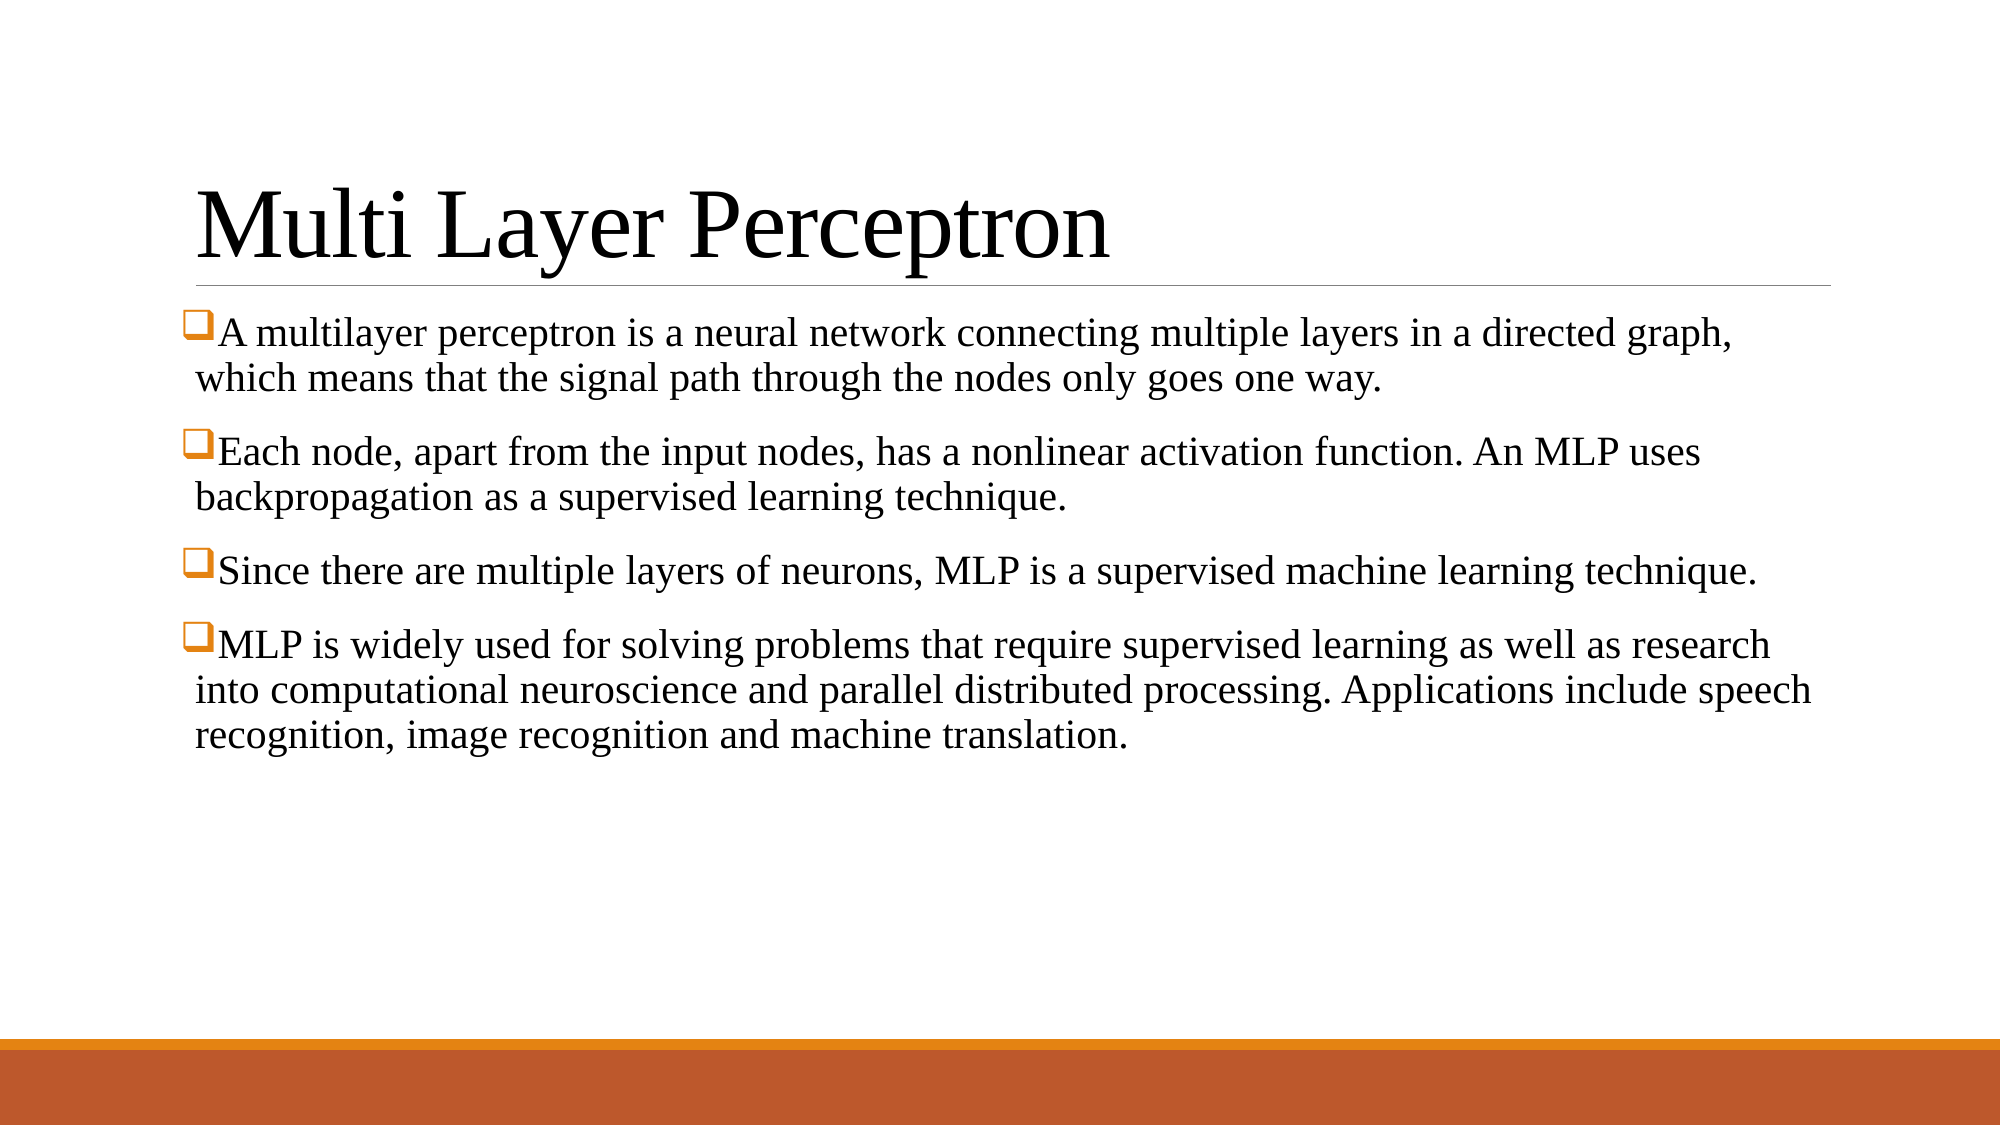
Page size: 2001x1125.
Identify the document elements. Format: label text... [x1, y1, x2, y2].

list A multilayer perceptron is a neural network connecting multiple layers in a directed graph, which means that the signal path through the nodes only goes one way. Each node, apart from the input nodes, has a nonlinear activation function. An MLP uses backpropagation as a supervised learning technique. Since there are multiple layers of neurons, MLP is a supervised machine learning technique. MLP is widely used for solving problems that require supervised learning as well as research into computational neuroscience and parallel distributed processing. Applications include speech recognition, image recognition and machine translation. [180, 302, 1830, 963]
title Multi Layer Perceptron [180, 47, 1830, 285]
